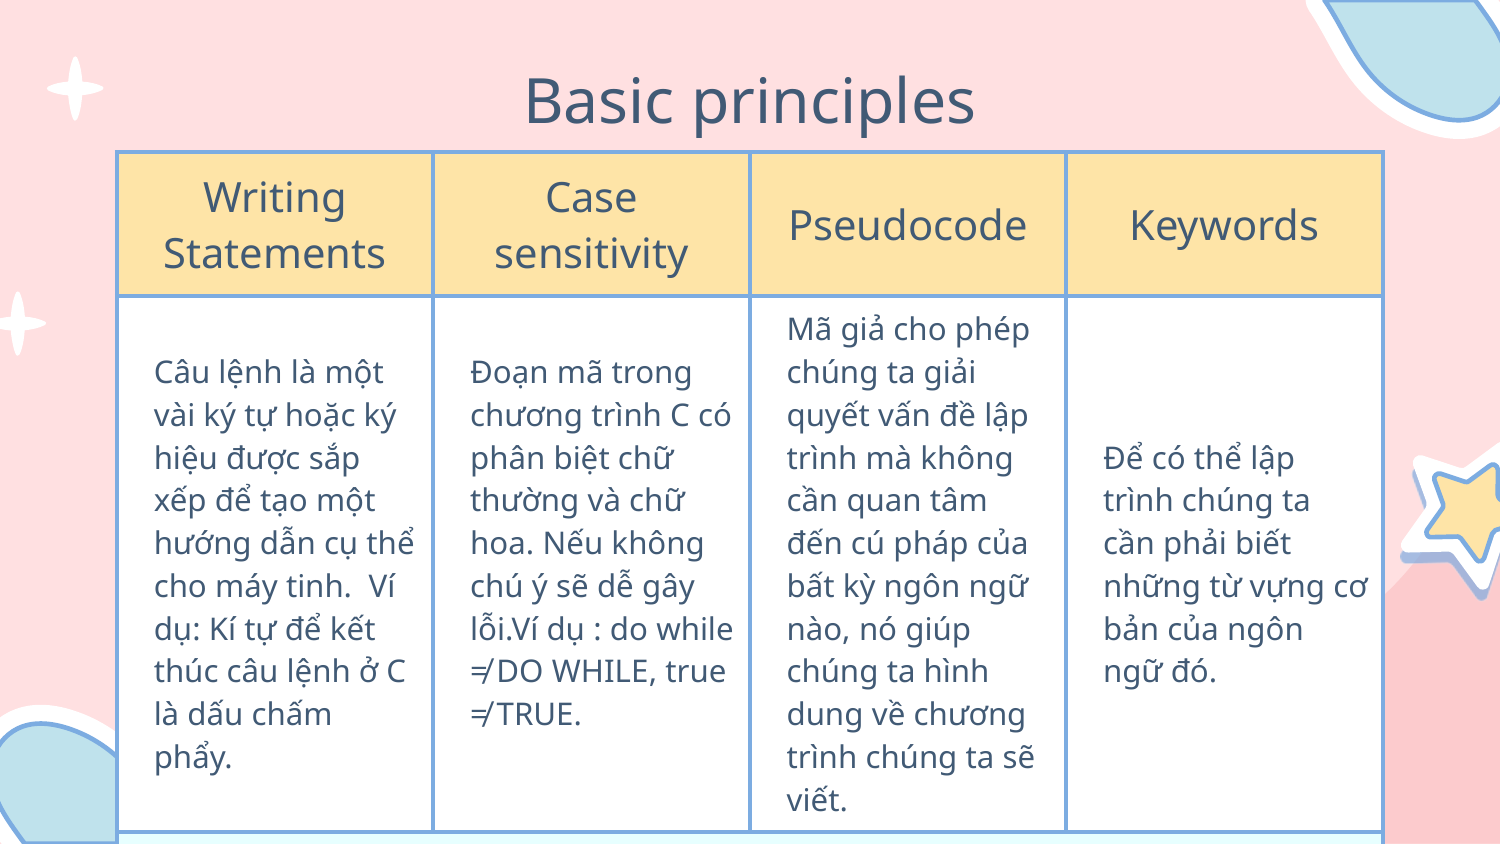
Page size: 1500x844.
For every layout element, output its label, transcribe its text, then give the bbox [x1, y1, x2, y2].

table_cell Mã giả cho phép chúng ta giải quyết vấn đề lập trình mà không cần quan tâm đến cú pháp của bất kỳ ngôn ngữ nào, nó giúp chúng ta hình dung về chương trình chúng ta sẽ viết. [752, 298, 1064, 830]
table_cell [119, 834, 1381, 844]
table_cell Ðoạn mã trong chương trình C có phân biệt chữ thường và chữ hoa. Nếu không chú ý sẽ dễ gây lỗi.Ví dụ : do while ≠ DO WHILE, true ≠ TRUE. [435, 298, 748, 830]
table_header Keywords [1068, 154, 1381, 294]
table_cell Để có thể lập trình chúng ta cần phải biết những từ vựng cơ bản của ngôn ngữ đó. [1068, 298, 1381, 830]
table_header Case sensitivity [435, 154, 748, 294]
table_cell Câu lệnh là một vài ký tự hoặc ký hiệu được sắp xếp để tạo một hướng dẫn cụ thể cho máy tinh. Ví dụ: Kí tự để kết thúc câu lệnh ở C là dấu chấm phẩy. [119, 298, 431, 830]
table_header Writing Statements [119, 154, 431, 294]
title Basic principles [116, 46, 1383, 141]
table_header Pseudocode [752, 154, 1064, 294]
